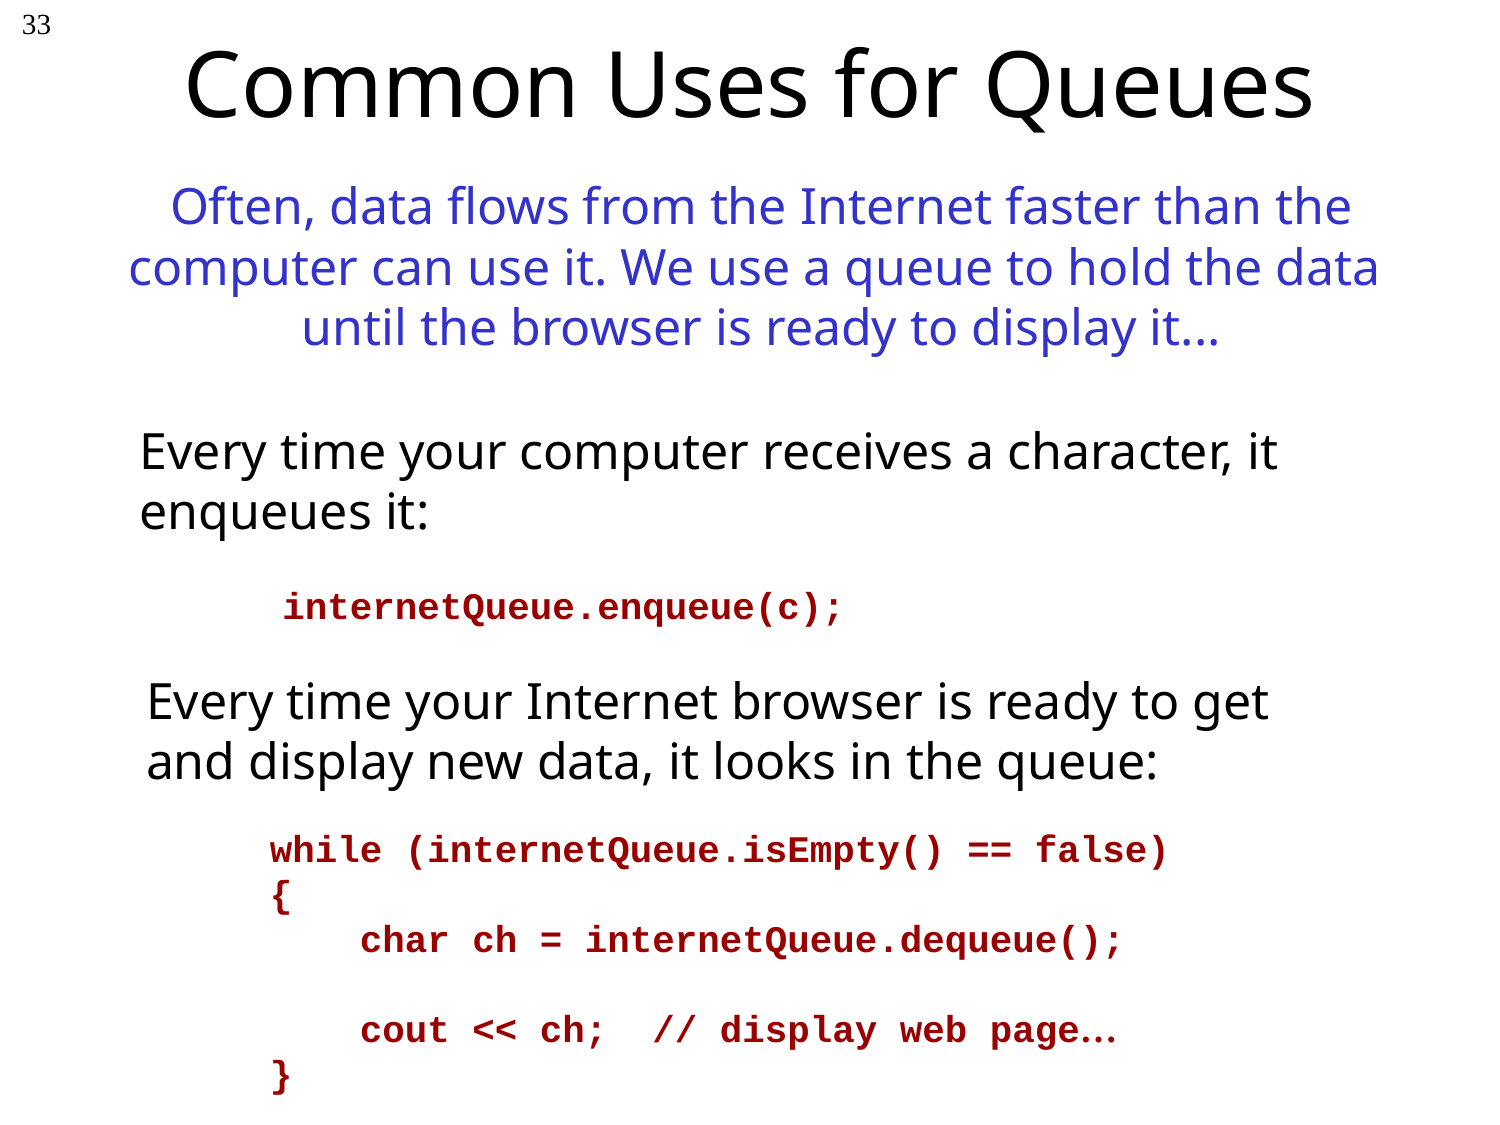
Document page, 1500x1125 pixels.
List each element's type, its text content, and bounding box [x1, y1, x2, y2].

text_box Often, data flows from the Internet faster than the computer can use it. We use a queue to hold the data until the browser is ready to display it... [99, 167, 1424, 363]
text_box while (internetQueue.isEmpty() == false) { char ch = internetQueue.dequeue(); cout << ch; // display web page… } [187, 817, 1238, 1125]
text_box internetQueue.enqueue(c); [199, 574, 963, 695]
text_box Every time your Internet browser is ready to get and display new data, it looks in the queue: [131, 662, 1375, 798]
title Common Uses for Queues [112, 0, 1388, 167]
slide_number 33 [0, 0, 67, 73]
text_box Every time your computer receives a character, it enqueues it: [125, 412, 1425, 548]
